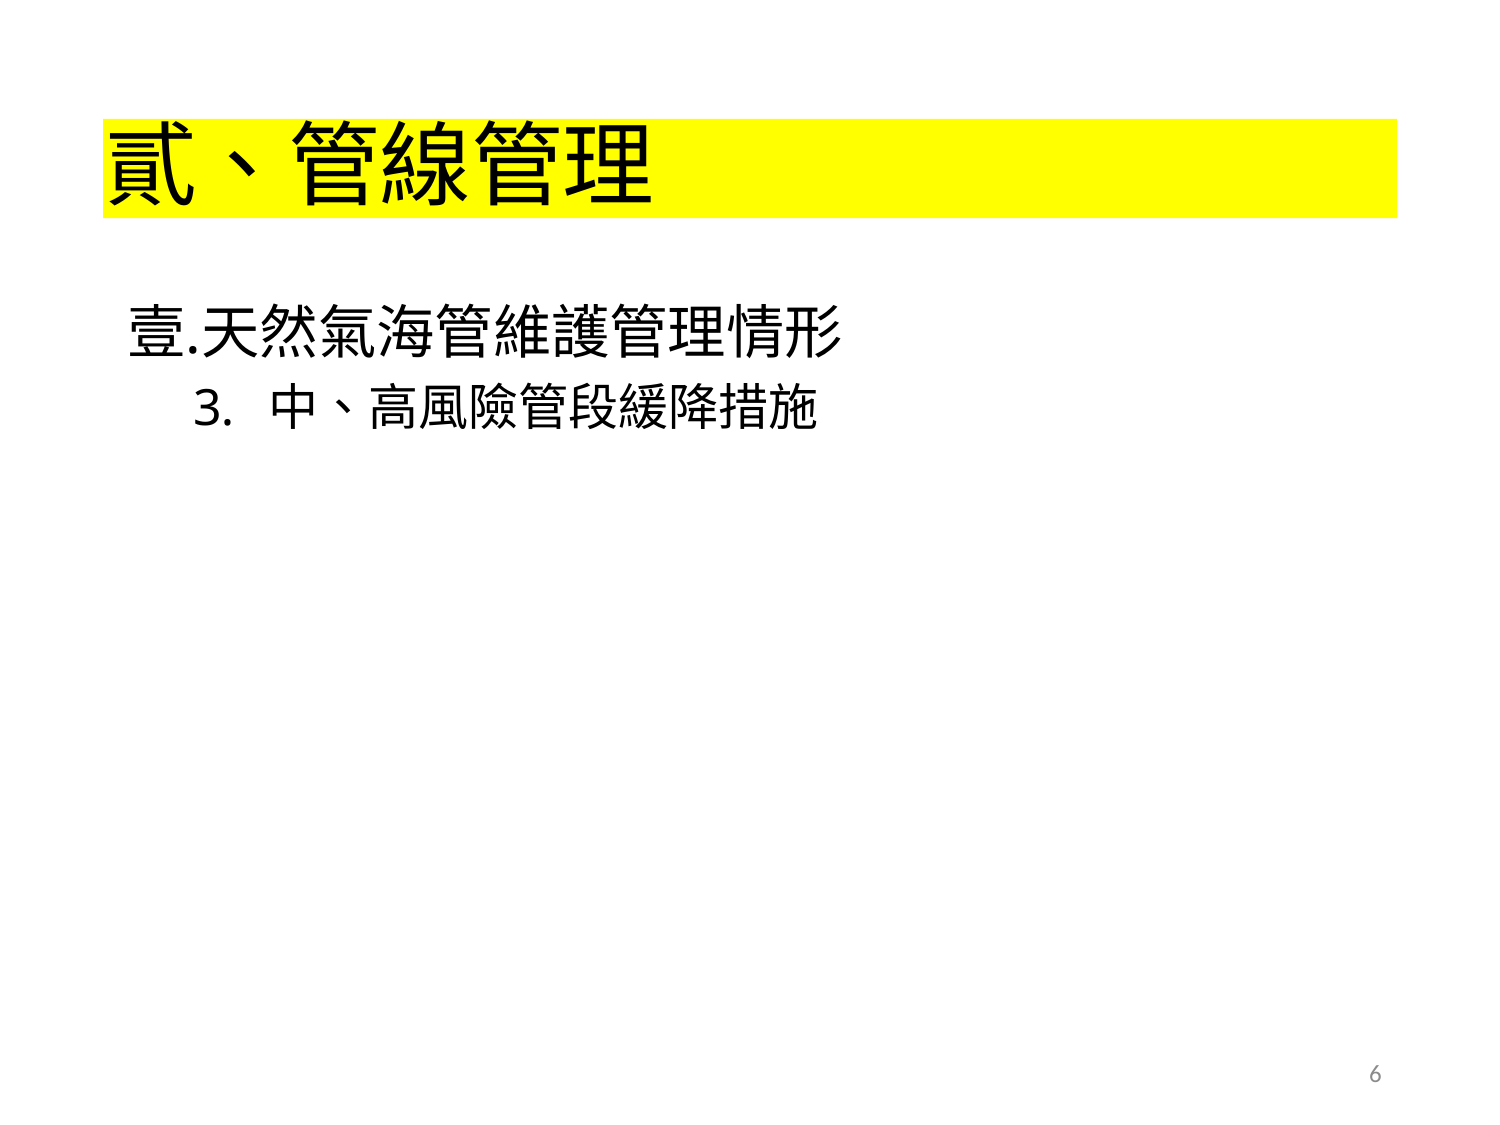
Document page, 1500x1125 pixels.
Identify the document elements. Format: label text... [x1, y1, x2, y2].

list 天然氣海管維護管理情形 中、高風險管段緩降措施 [103, 252, 1397, 1043]
text_box 貳、管線管理 [103, 118, 1397, 219]
slide_number 6 [1059, 1042, 1397, 1103]
